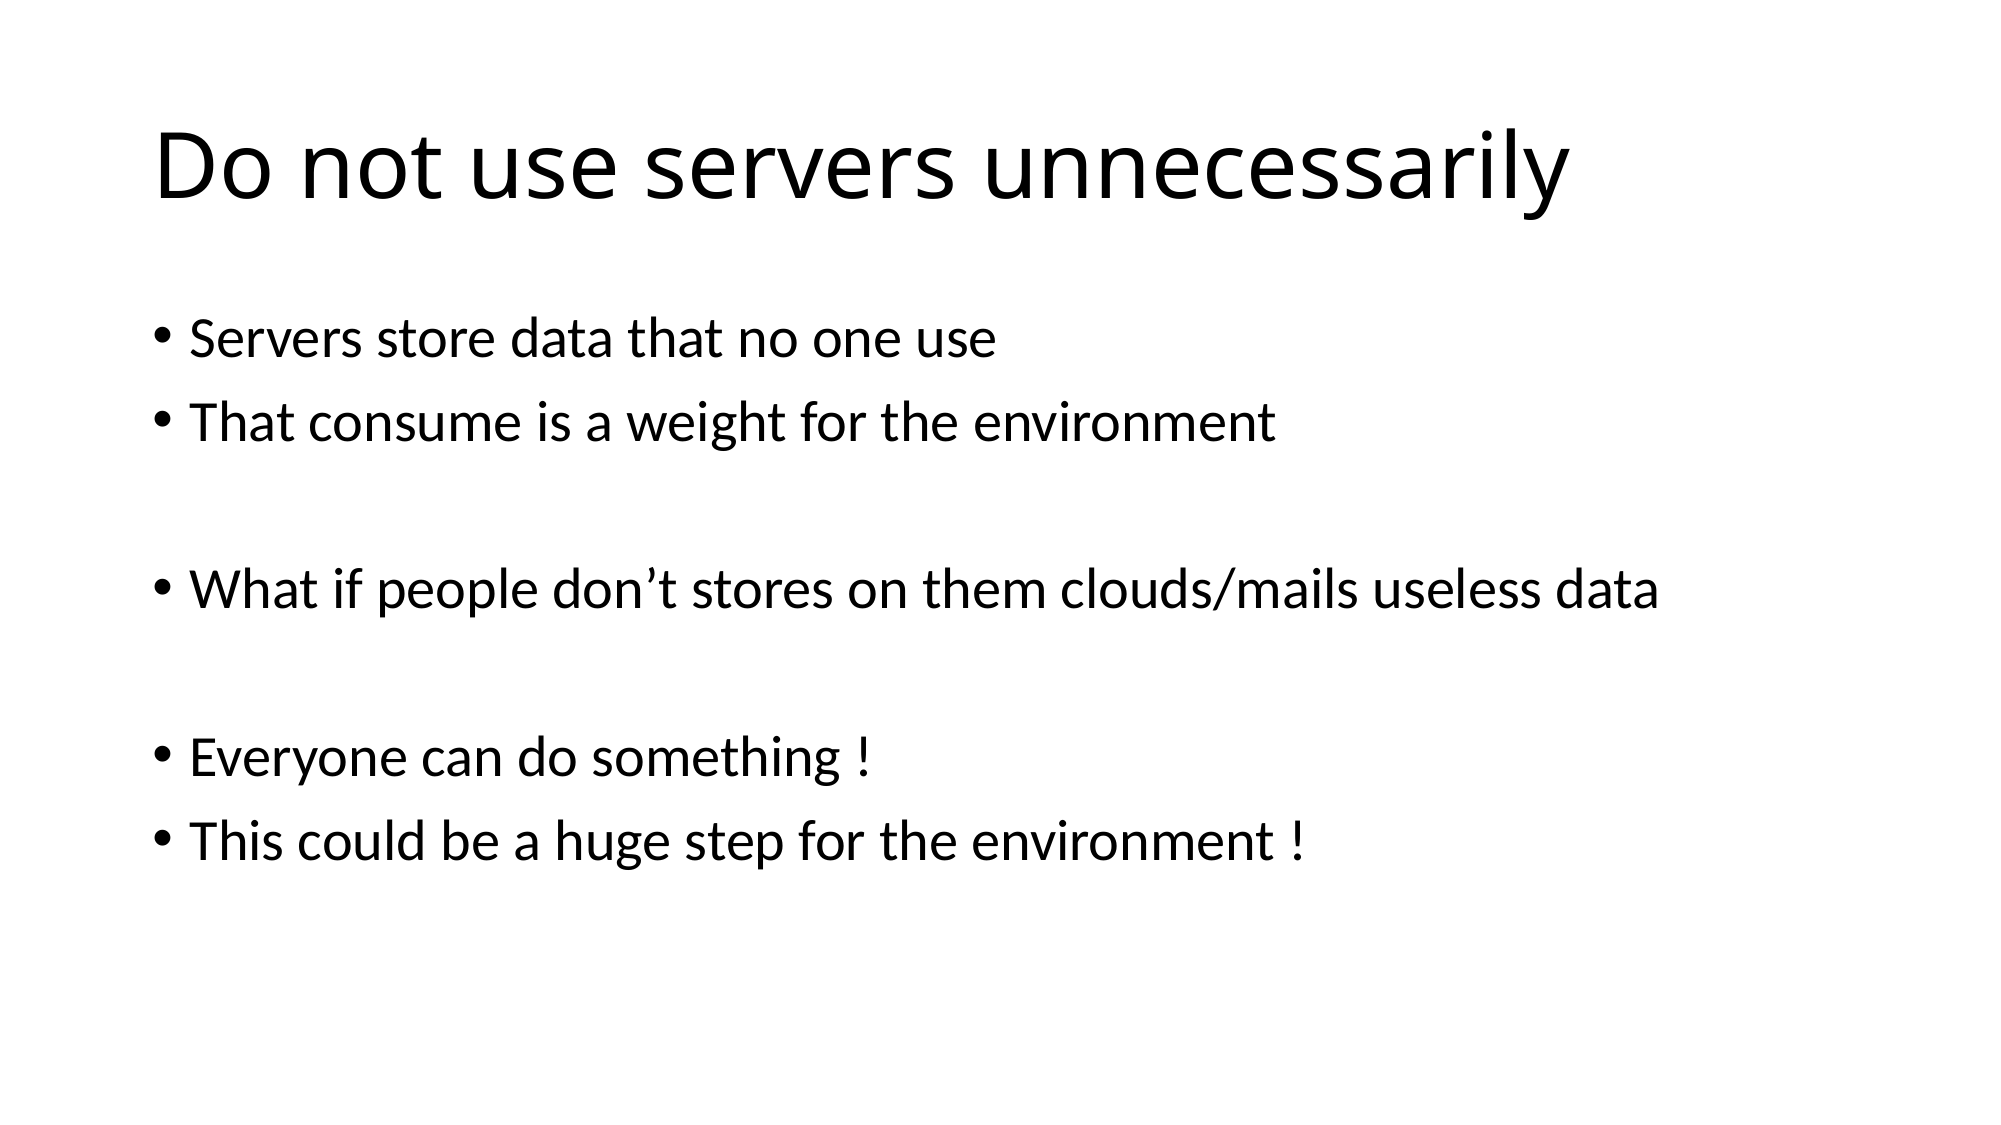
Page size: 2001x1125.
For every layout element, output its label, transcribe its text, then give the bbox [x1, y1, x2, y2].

title Do not use servers unnecessarily [137, 59, 1863, 278]
list Servers store data that no one use That consume is a weight for the environment What if people don’t stores on them clouds/mails useless data Everyone can do something ! This could be a huge step for the environment ! [137, 299, 1863, 1014]
